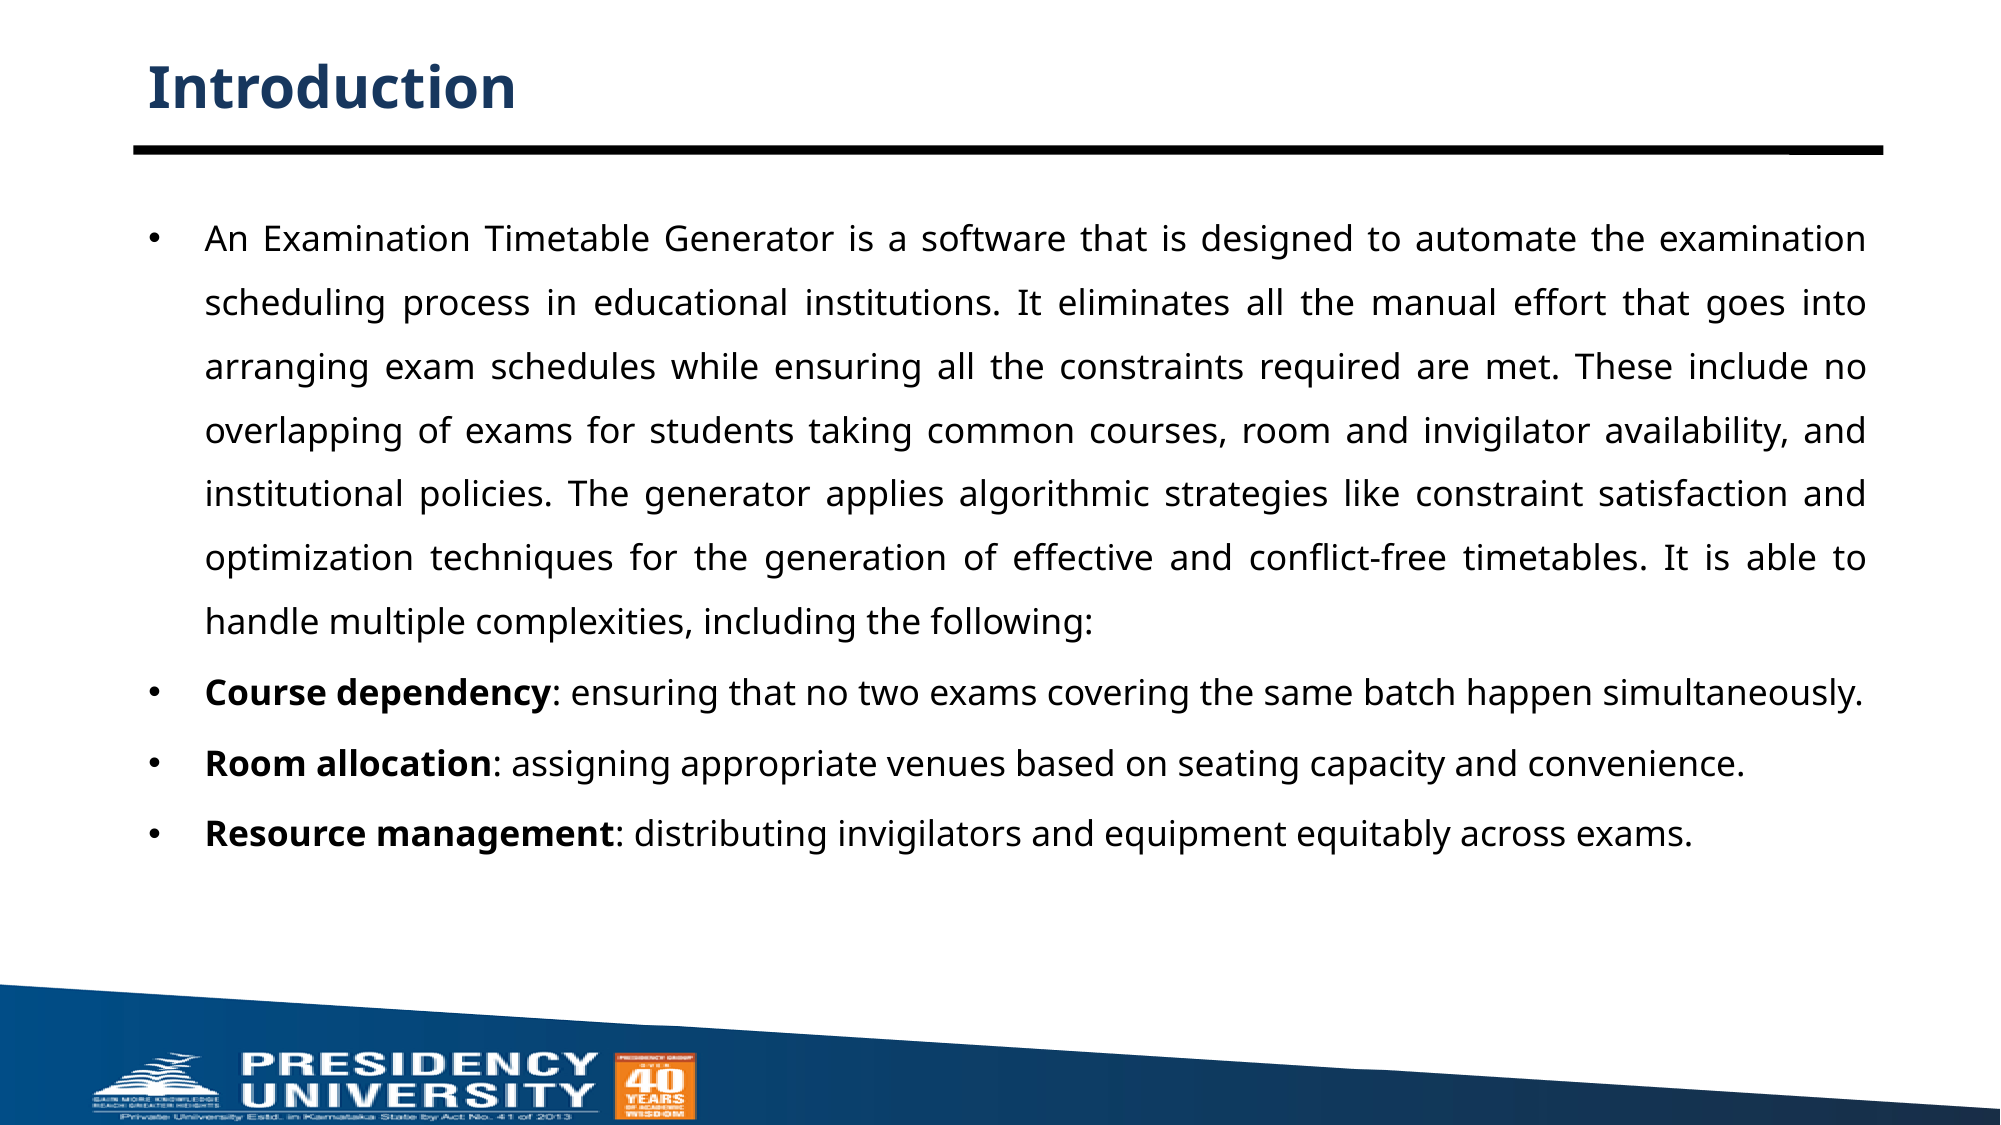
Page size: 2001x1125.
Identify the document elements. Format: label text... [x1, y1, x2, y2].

title Introduction [133, 45, 1884, 125]
picture [0, 982, 2000, 1125]
list An Examination Timetable Generator is a software that is designed to automate the examination scheduling process in educational institutions. It eliminates all the manual effort that goes into arranging exam schedules while ensuring all the constraints required are met. These include no overlapping of exams for students taking common courses, room and invigilator availability, and institutional policies. The generator applies algorithmic strategies like constraint satisfaction and optimization techniques for the generation of effective and conflict-free timetables. It is able to handle multiple complexities, including the following: Course dependency: ensuring that no two exams covering the same batch happen simultaneously. Room allocation: assigning appropriate venues based on seating capacity and convenience. Resource management: distributing invigilators and equipment equitably across exams. [133, 187, 1884, 1000]
